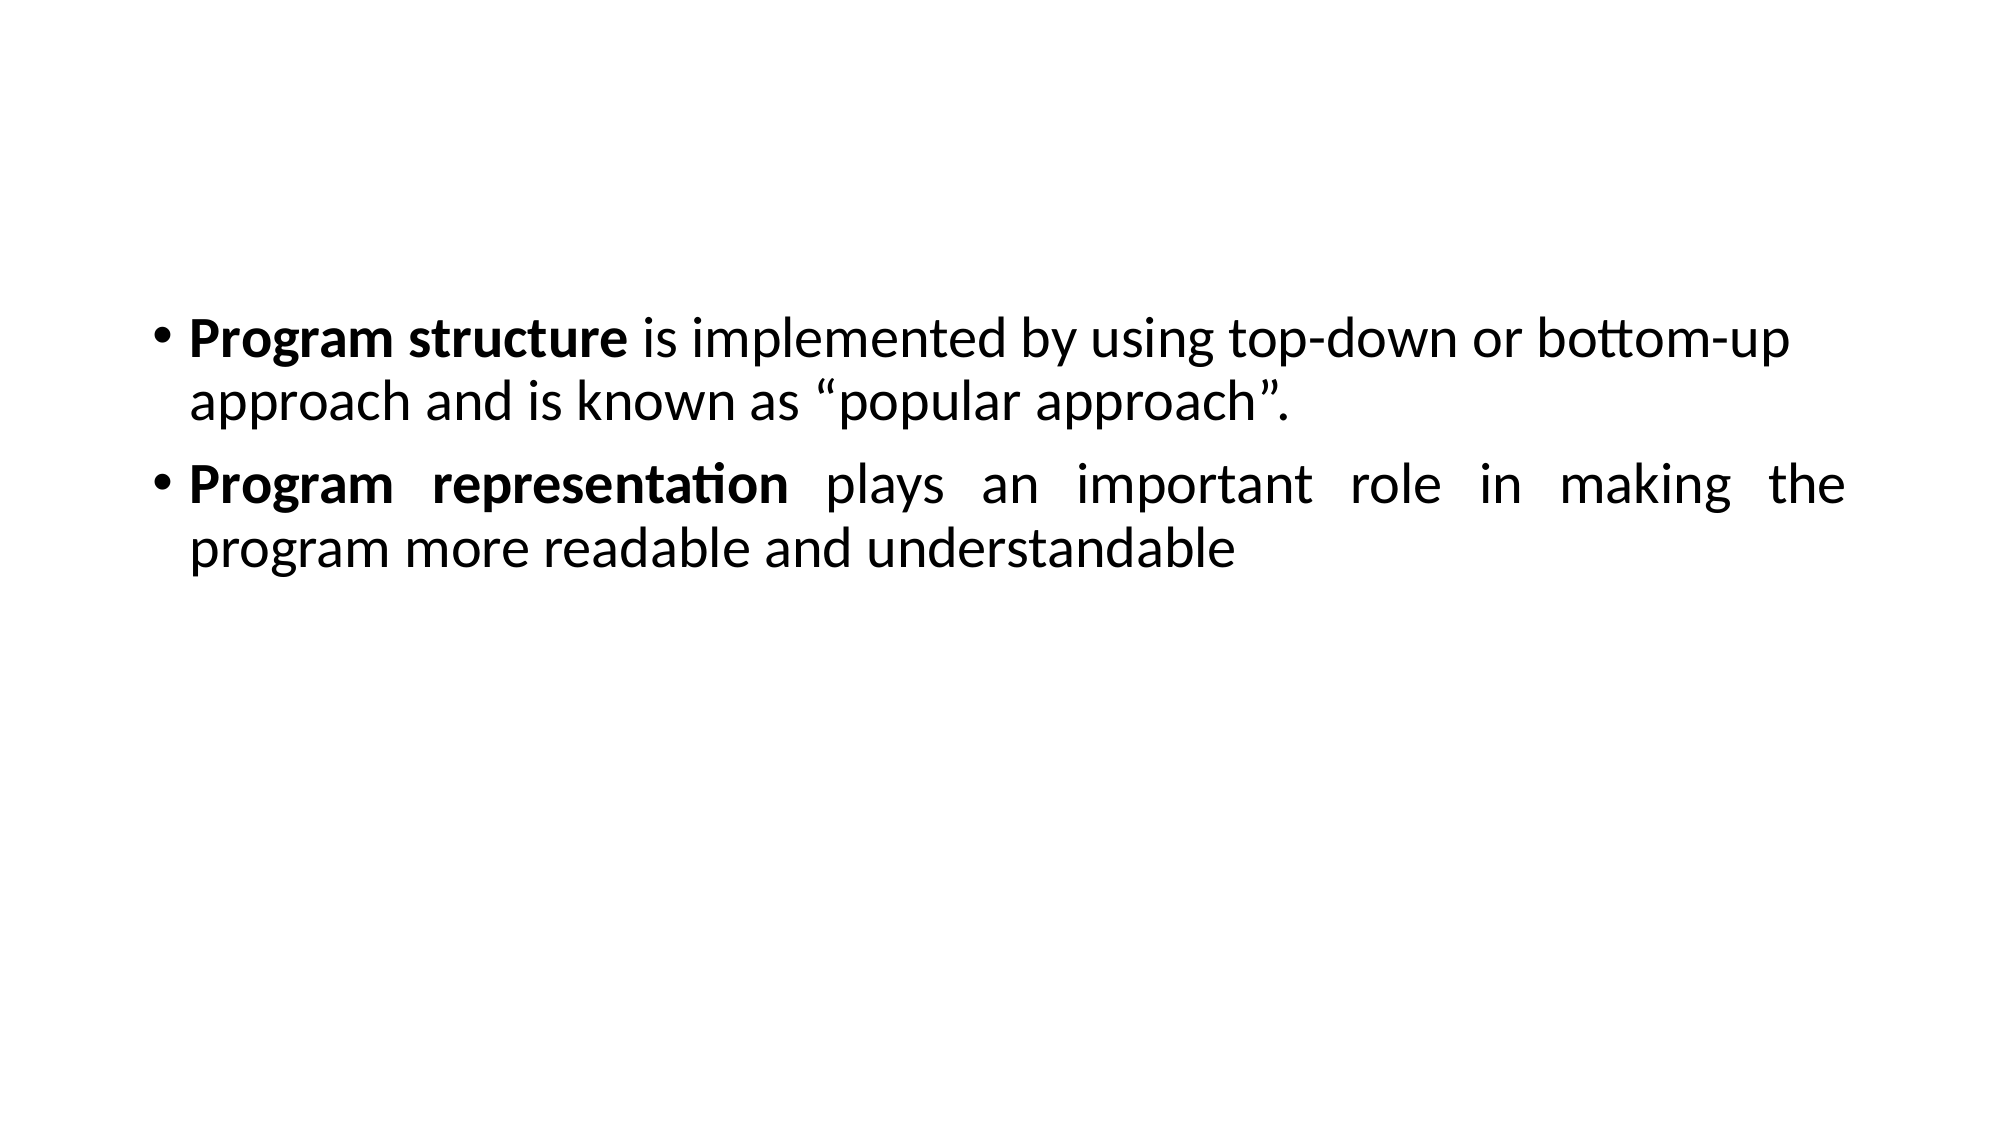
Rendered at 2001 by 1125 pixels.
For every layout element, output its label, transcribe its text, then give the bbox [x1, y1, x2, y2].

list Program structure is implemented by using top-down or bottom-up approach and is known as “popular approach”. Program representation plays an important role in making the program more readable and understandable [137, 299, 1863, 1014]
